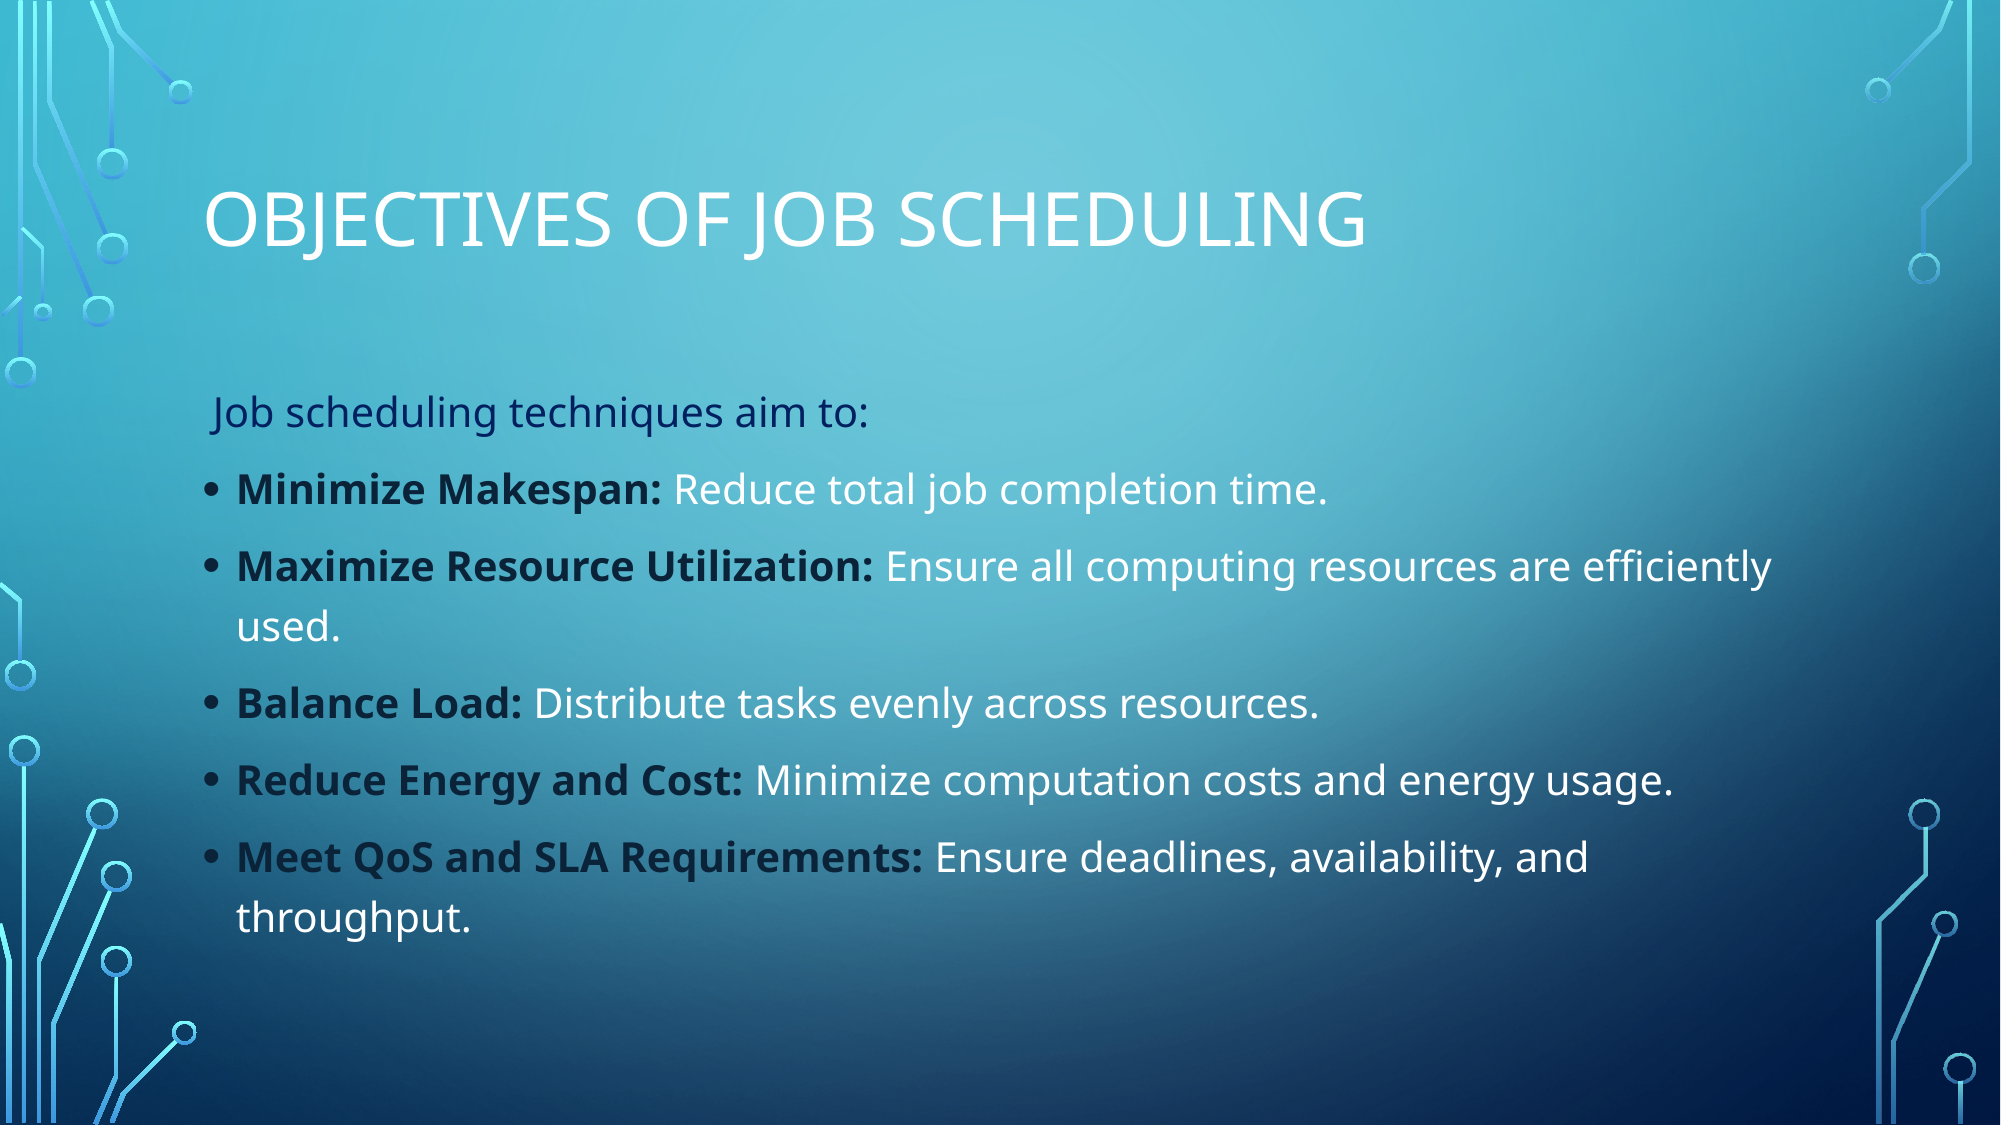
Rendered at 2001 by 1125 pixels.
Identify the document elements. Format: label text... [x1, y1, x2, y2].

title Objectives of Job Scheduling [187, 101, 1813, 344]
list Job scheduling techniques aim to: Minimize Makespan: Reduce total job completion time. Maximize Resource Utilization: Ensure all computing resources are efficiently used. Balance Load: Distribute tasks evenly across resources. Reduce Energy and Cost: Minimize computation costs and energy usage. Meet QoS and SLA Requirements: Ensure deadlines, availability, and throughput. [187, 369, 1813, 950]
